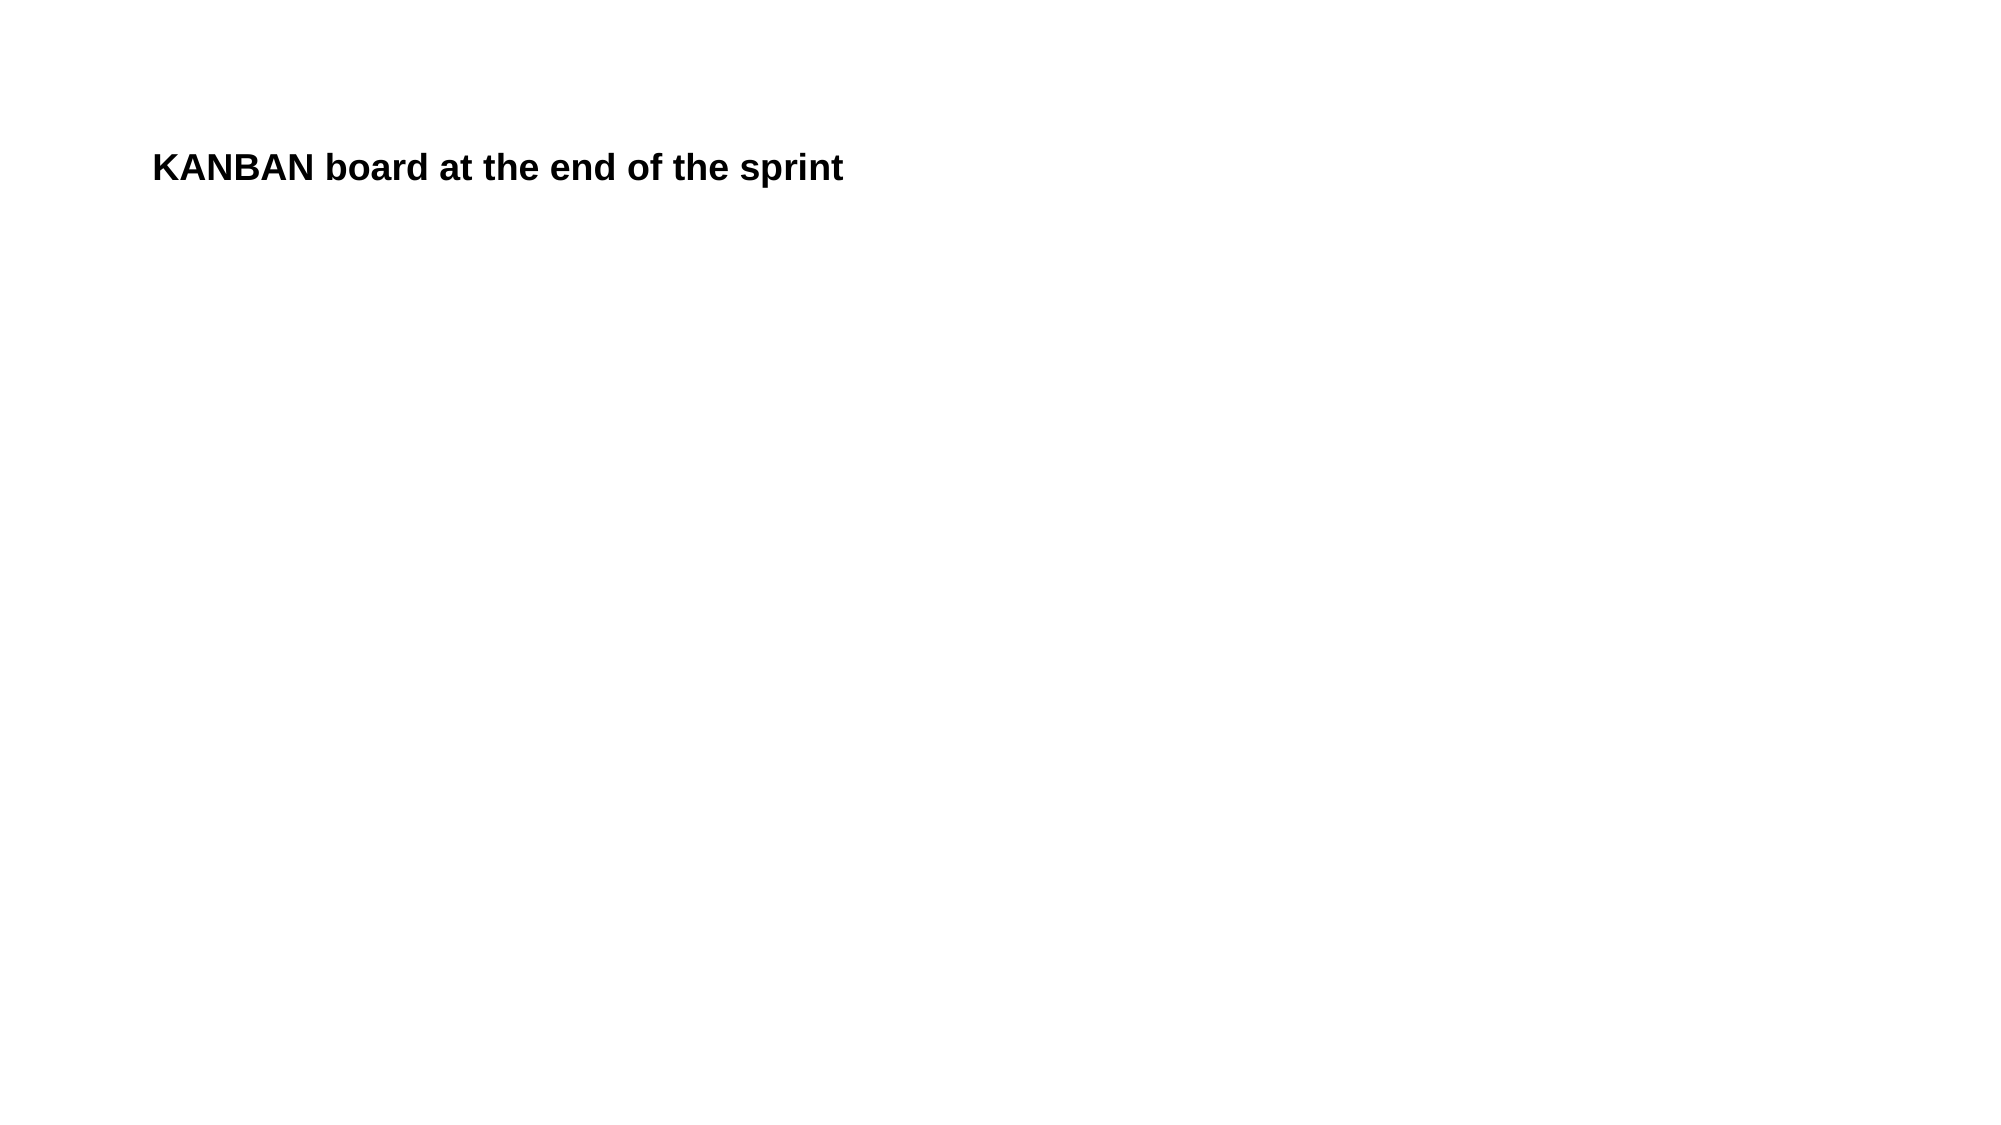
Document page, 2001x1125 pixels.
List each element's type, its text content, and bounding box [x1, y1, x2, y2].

title KANBAN board at the end of the sprint [137, 59, 1863, 278]
